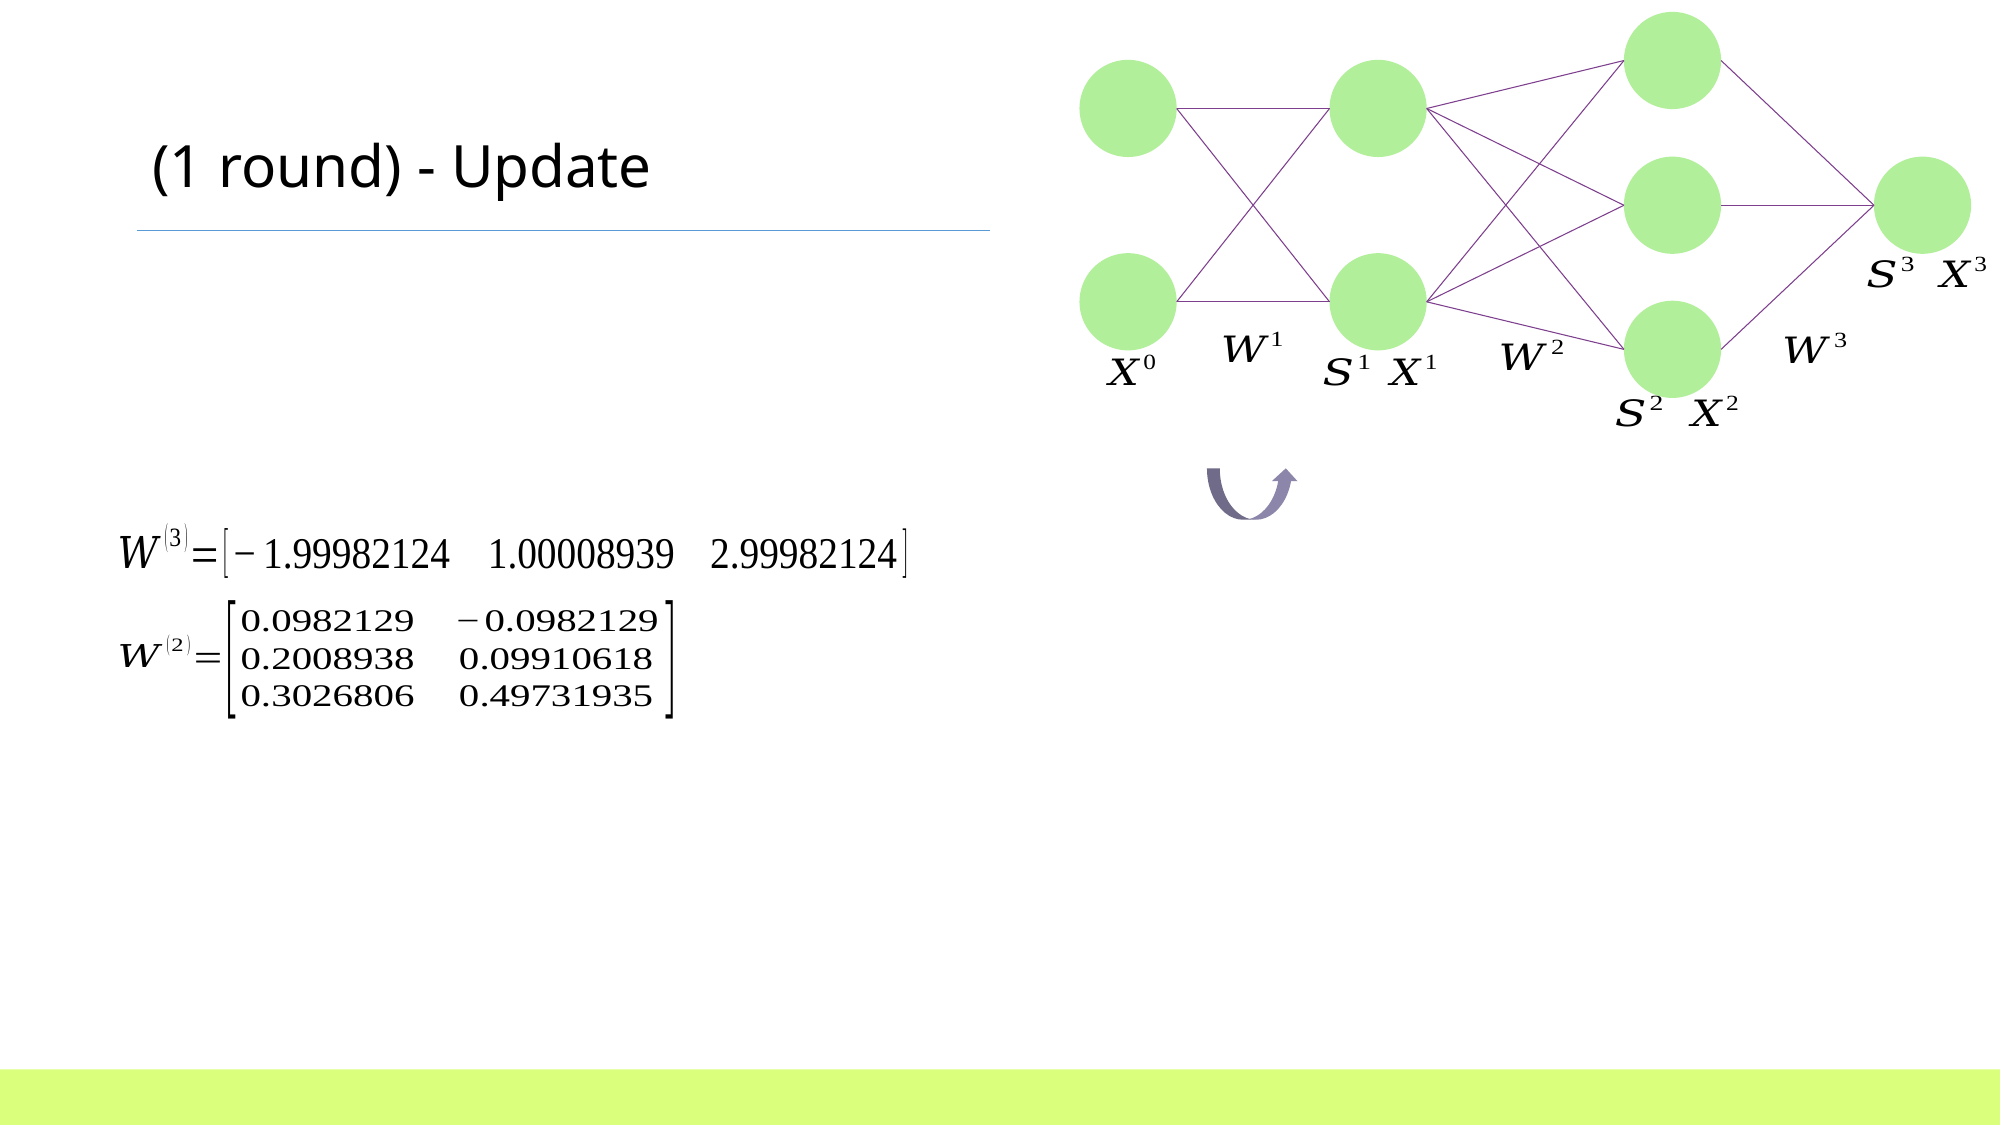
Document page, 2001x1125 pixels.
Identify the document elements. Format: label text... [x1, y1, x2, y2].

title (1 round) - Update [137, 59, 1079, 278]
text_box [0, 1068, 2000, 1125]
text_box [1205, 466, 1300, 521]
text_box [1079, 11, 1988, 436]
